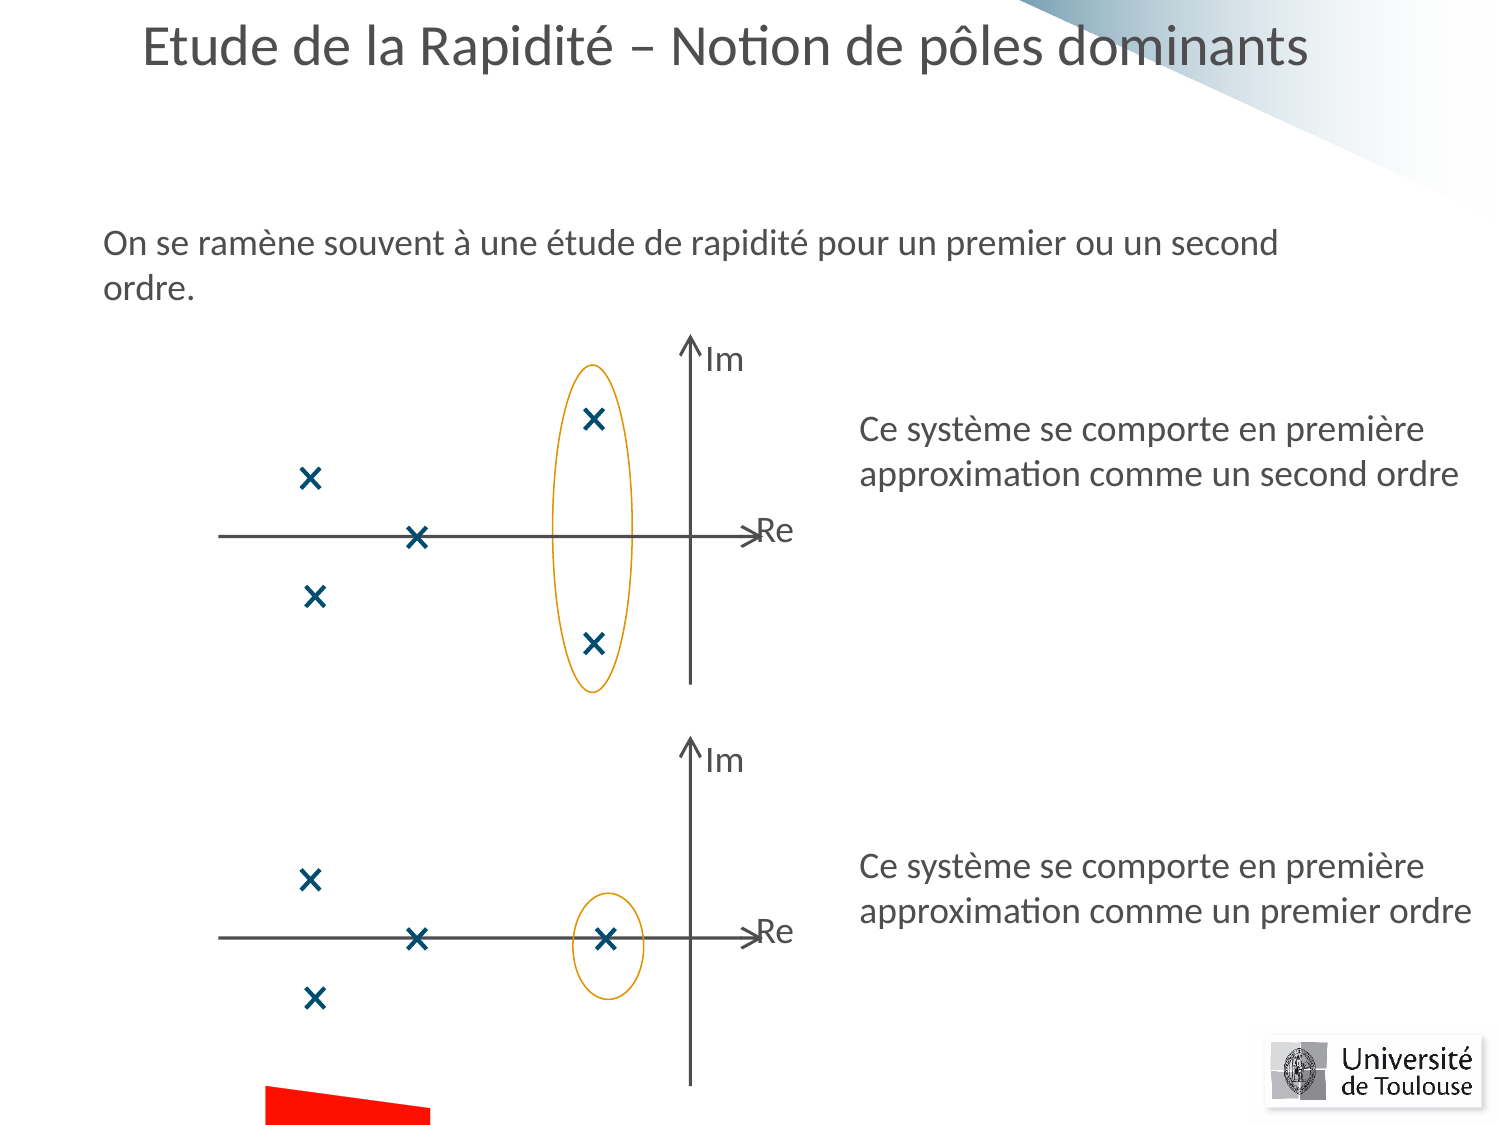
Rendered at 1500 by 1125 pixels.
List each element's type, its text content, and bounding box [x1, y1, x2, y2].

text_box Ce système se comporte en première approximation comme un premier ordre [885, 834, 1500, 939]
text_box On se ramène souvent à une étude de rapidité pour un premier ou un second ordre. [88, 210, 1388, 316]
title Etude de la Rapidité – Notion de pôles dominants [88, 0, 1364, 188]
text_box Ce système se comporte en première approximation comme un second ordre [885, 397, 1500, 502]
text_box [218, 727, 881, 1087]
picture [1253, 1023, 1499, 1125]
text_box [218, 325, 881, 693]
